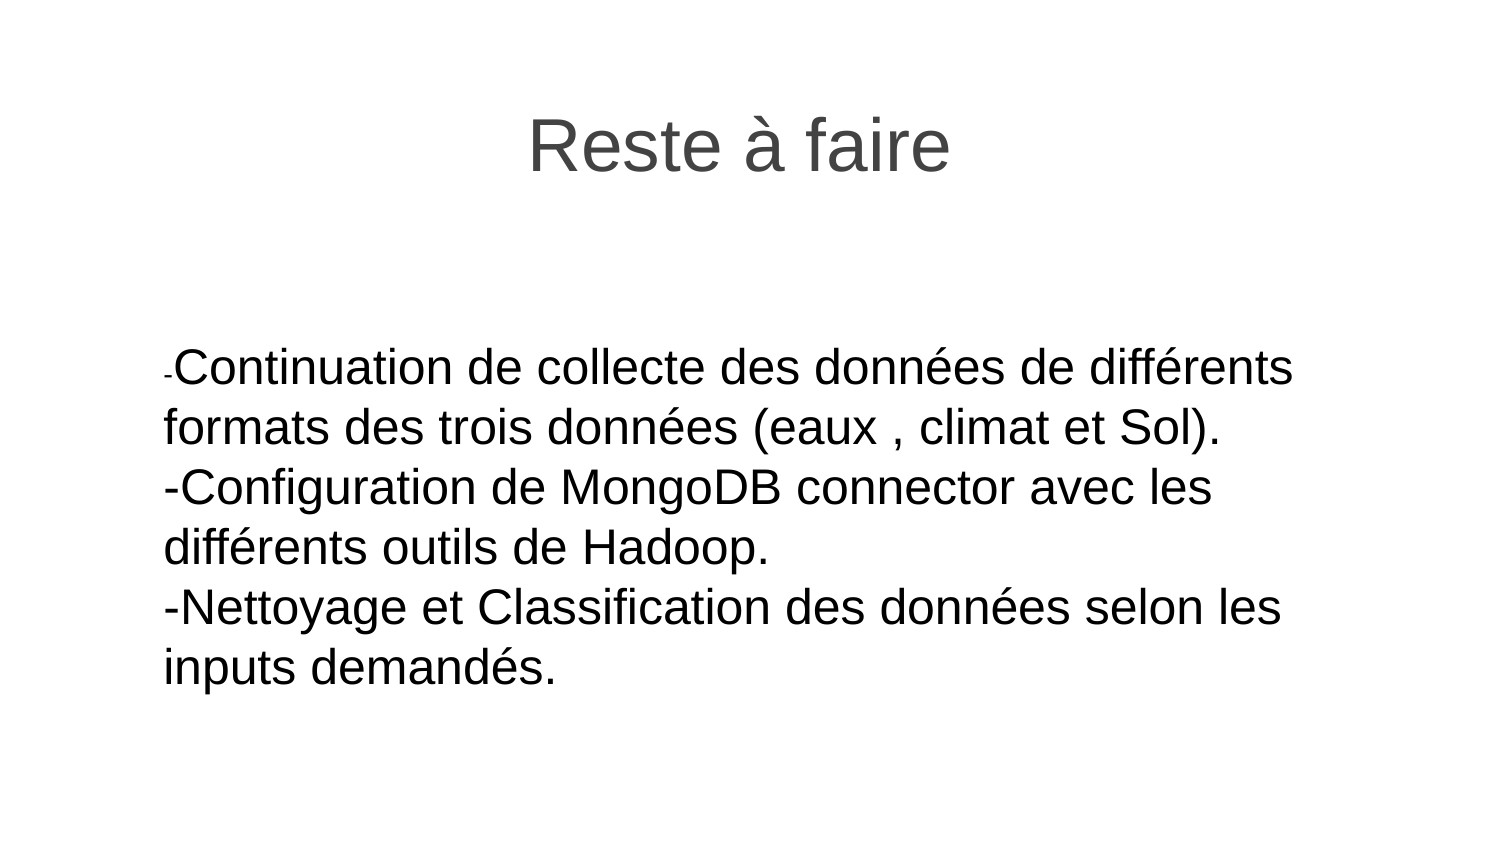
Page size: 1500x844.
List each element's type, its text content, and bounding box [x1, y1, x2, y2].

text_box -Continuation de collecte des données de différents formats des trois données (eaux , climat et Sol). -Configuration de MongoDB connector avec les différents outils de Hadoop. -Nettoyage et Classification des données selon les inputs demandés. [148, 319, 1389, 787]
title Reste à faire [51, 72, 1449, 211]
